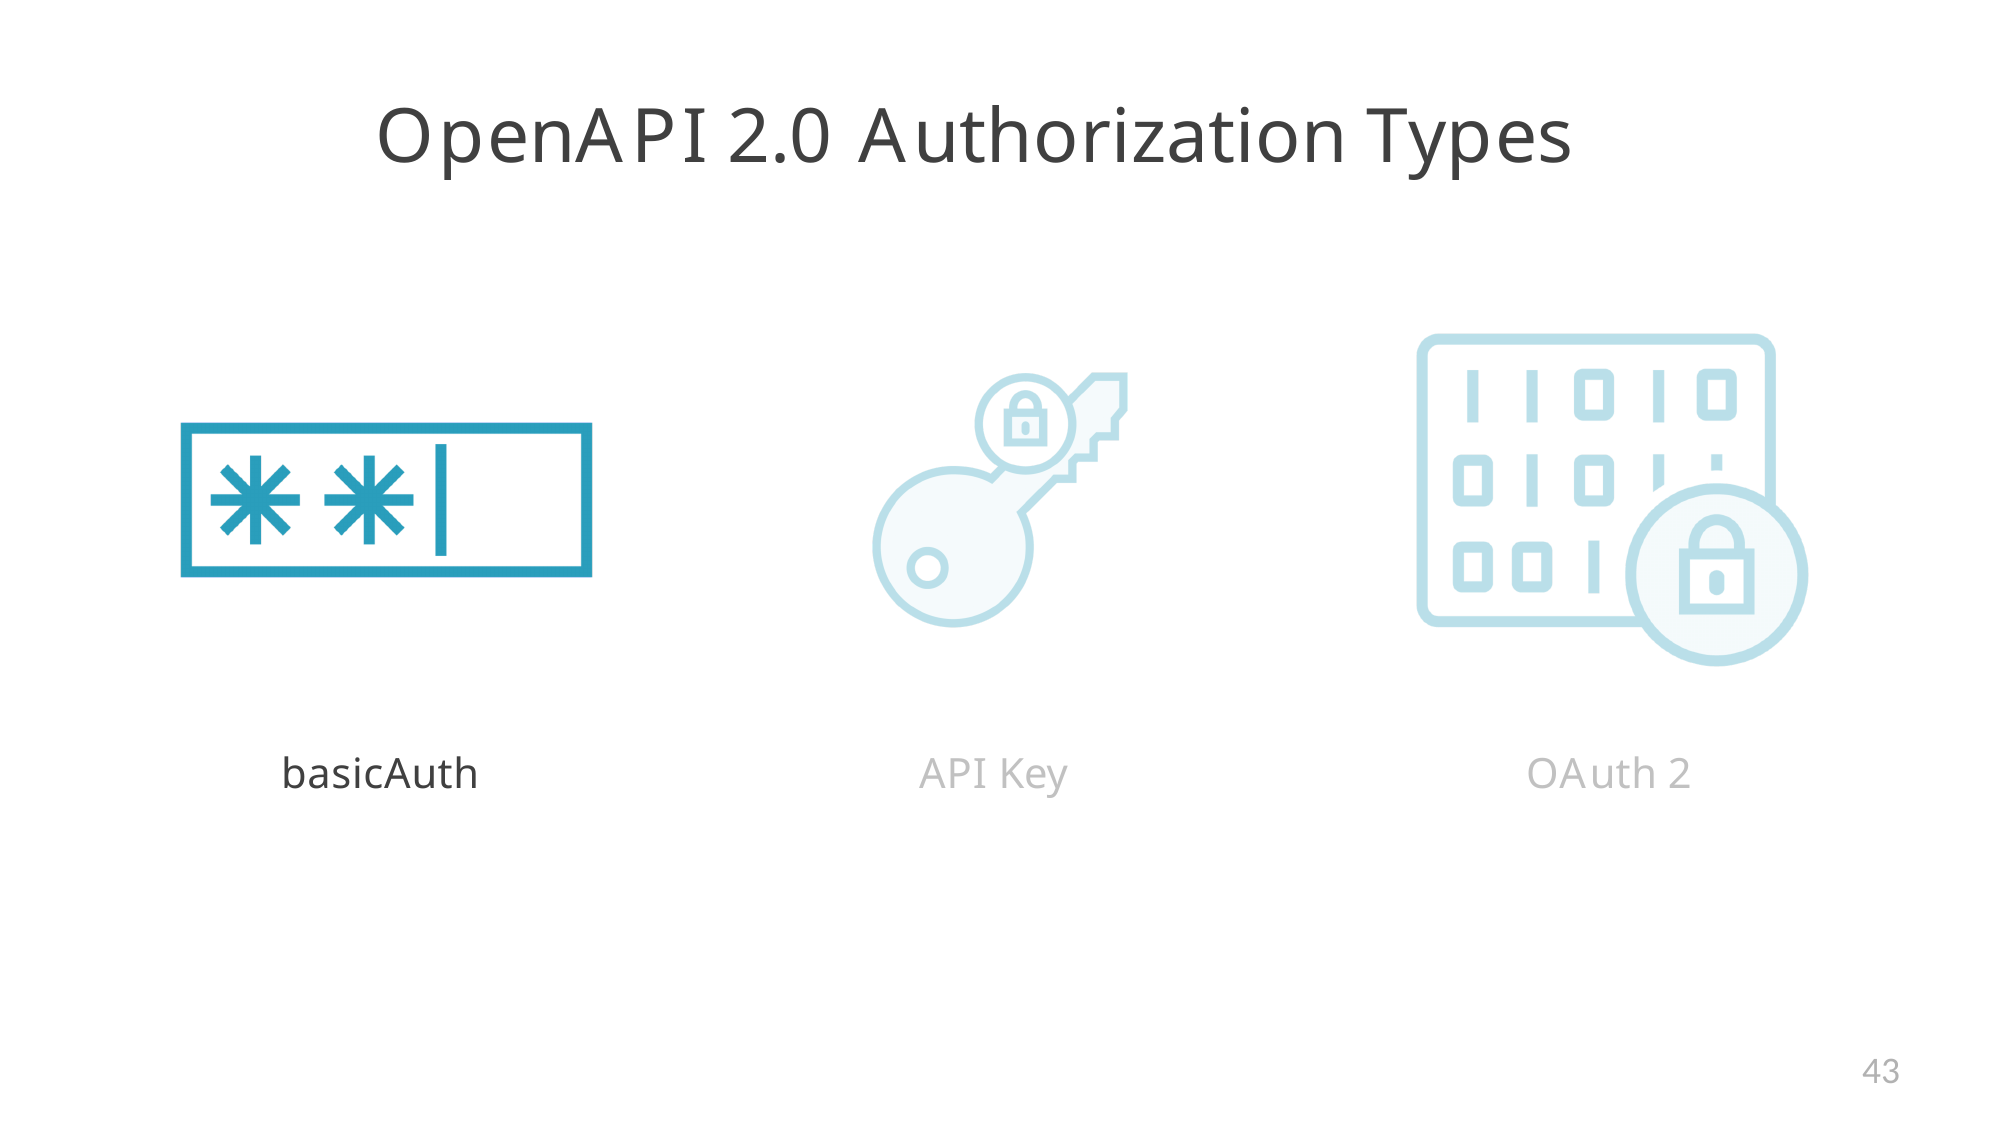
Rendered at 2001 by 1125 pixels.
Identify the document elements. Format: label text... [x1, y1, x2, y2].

picture [870, 370, 1130, 630]
picture [1413, 330, 1812, 670]
slide_number 43 [1440, 1046, 1900, 1103]
text_box basicAuth [279, 745, 494, 798]
picture [177, 419, 596, 582]
text_box [782, 257, 1884, 898]
title OpenAPI 2.0 Authorization Types [373, 84, 1613, 275]
